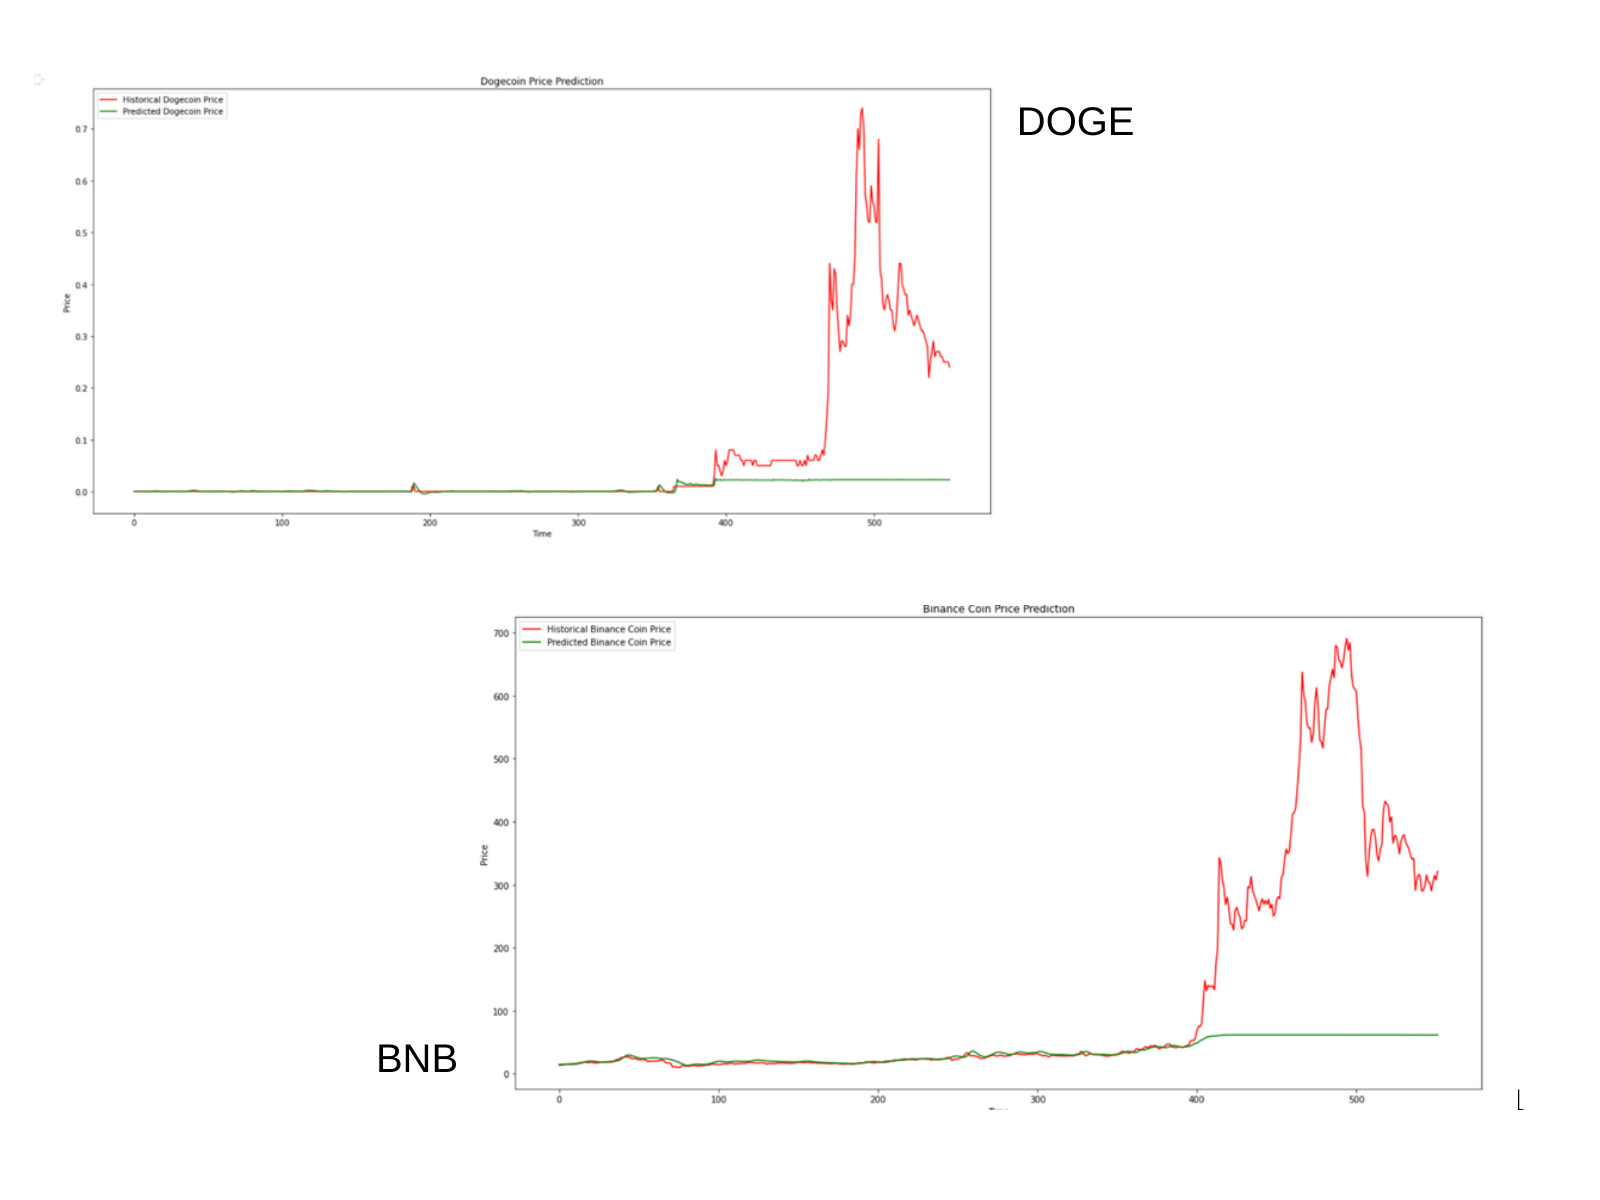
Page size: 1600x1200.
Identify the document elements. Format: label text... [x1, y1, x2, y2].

text_box [461, 605, 1518, 1110]
text_box [34, 71, 1024, 545]
text_box DOGE [1016, 95, 1143, 144]
text_box 11 [1440, 1079, 1526, 1118]
text_box BNB [376, 1032, 501, 1081]
